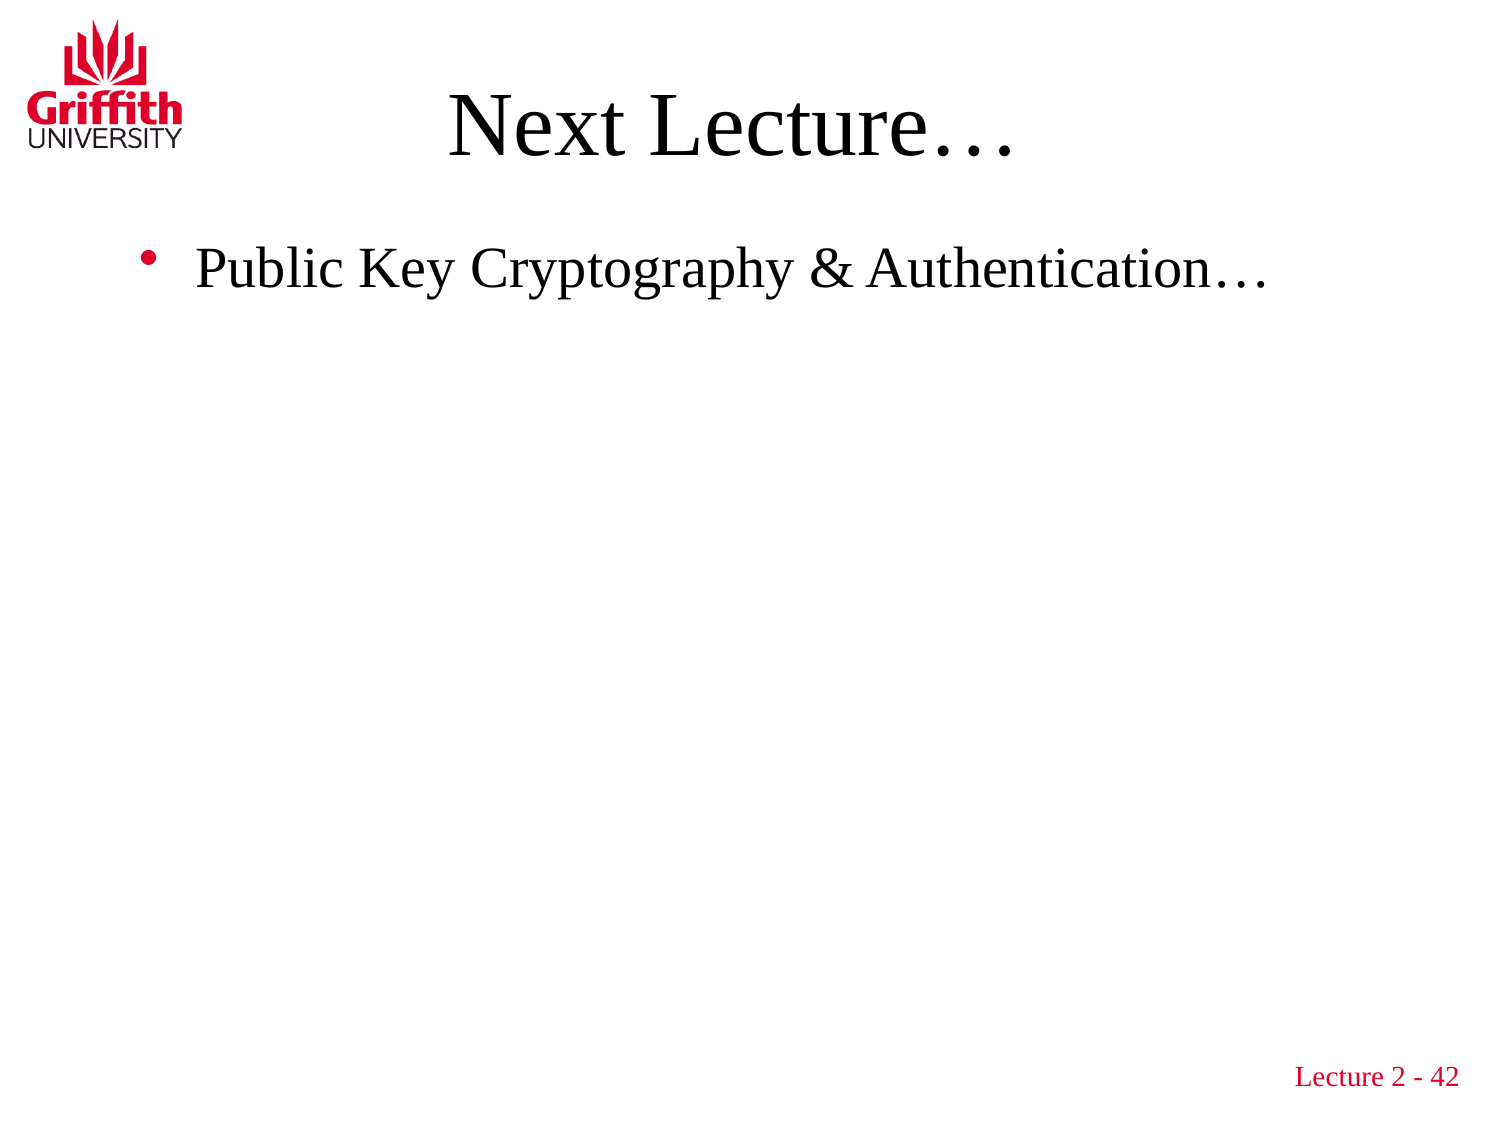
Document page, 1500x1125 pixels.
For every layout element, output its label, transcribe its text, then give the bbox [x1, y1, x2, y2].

title Next Lecture… [187, 24, 1282, 207]
list Public Key Cryptography & Authentication… [123, 207, 1471, 1021]
picture [23, 15, 186, 151]
slide_number Lecture 2 - 42 [1049, 1049, 1476, 1101]
